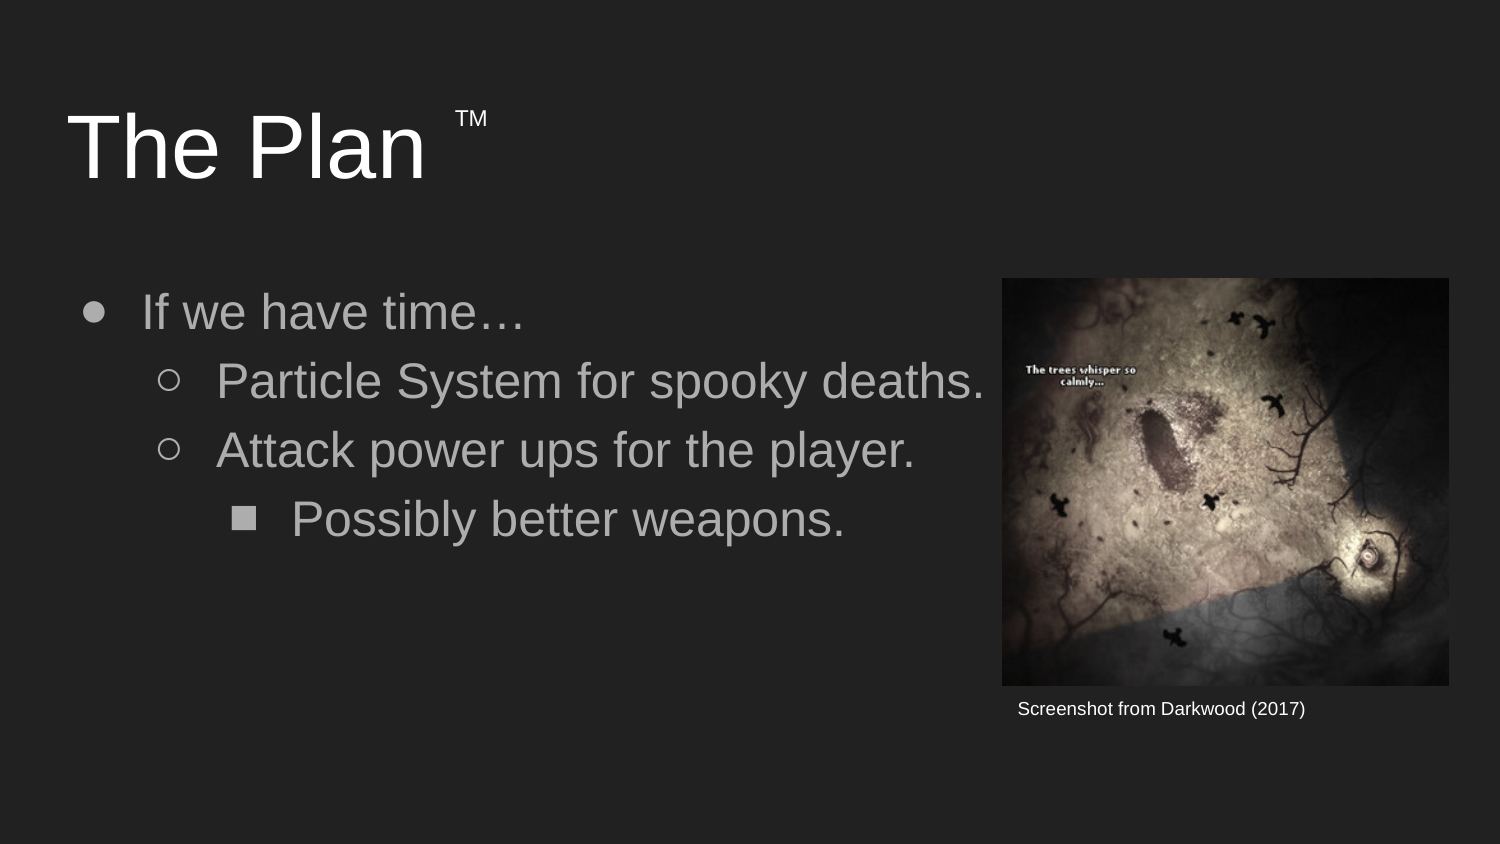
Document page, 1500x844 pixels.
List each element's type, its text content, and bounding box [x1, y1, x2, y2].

text_box TM [439, 89, 1234, 145]
title The Plan [51, 72, 469, 235]
picture [1002, 278, 1450, 686]
list If we have time… Particle System for spooky deaths. Attack power ups for the player. Possibly better weapons. [51, 255, 1449, 824]
text_box Screenshot from Darkwood (2017) [1002, 685, 1500, 731]
